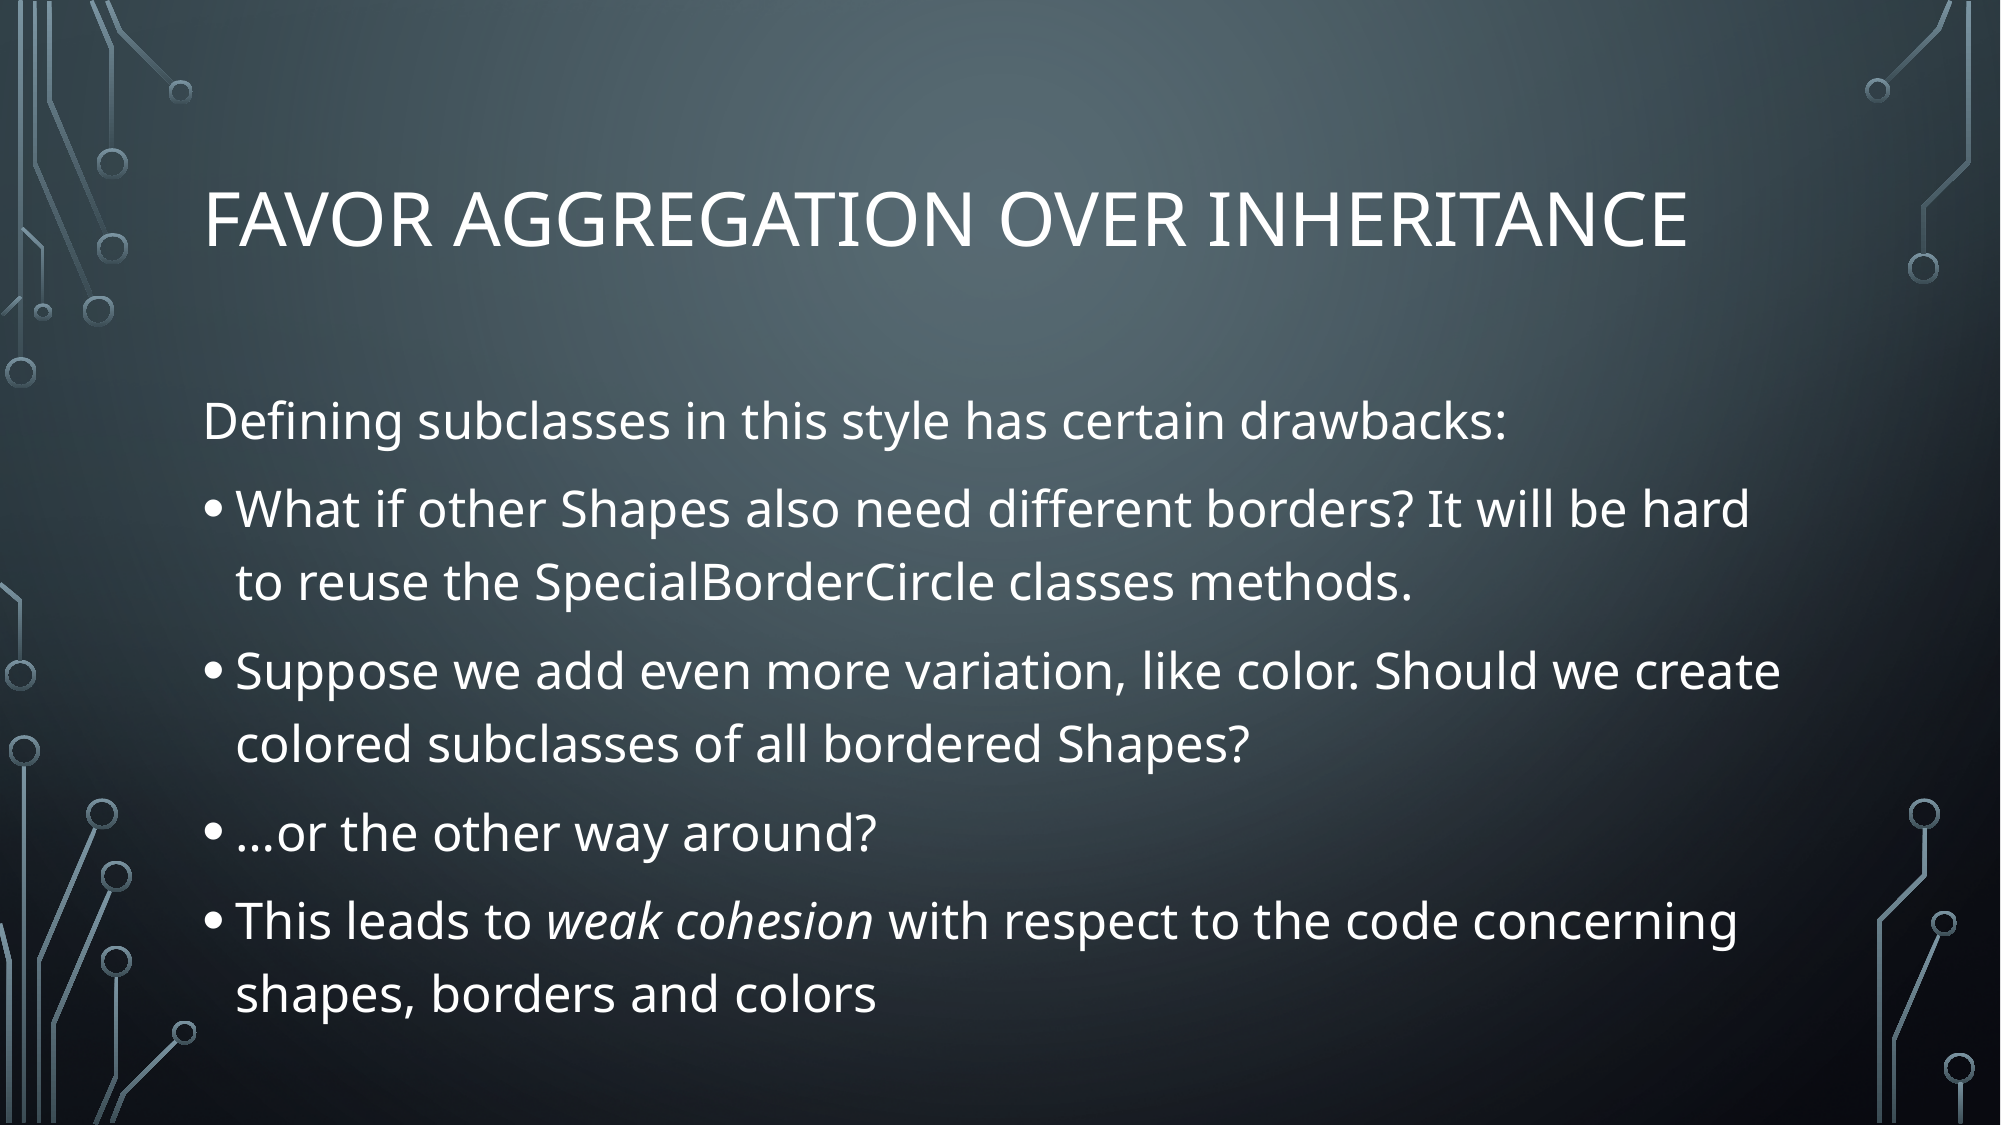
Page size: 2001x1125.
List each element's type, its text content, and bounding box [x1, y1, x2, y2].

list Defining subclasses in this style has certain drawbacks: What if other Shapes also need different borders? It will be hard to reuse the SpecialBorderCircle classes methods. Suppose we add even more variation, like color. Should we create colored subclasses of all bordered Shapes? …or the other way around? This leads to weak cohesion with respect to the code concerning shapes, borders and colors [187, 369, 1813, 1046]
title Favor aggregation over inheritance [187, 101, 1813, 344]
